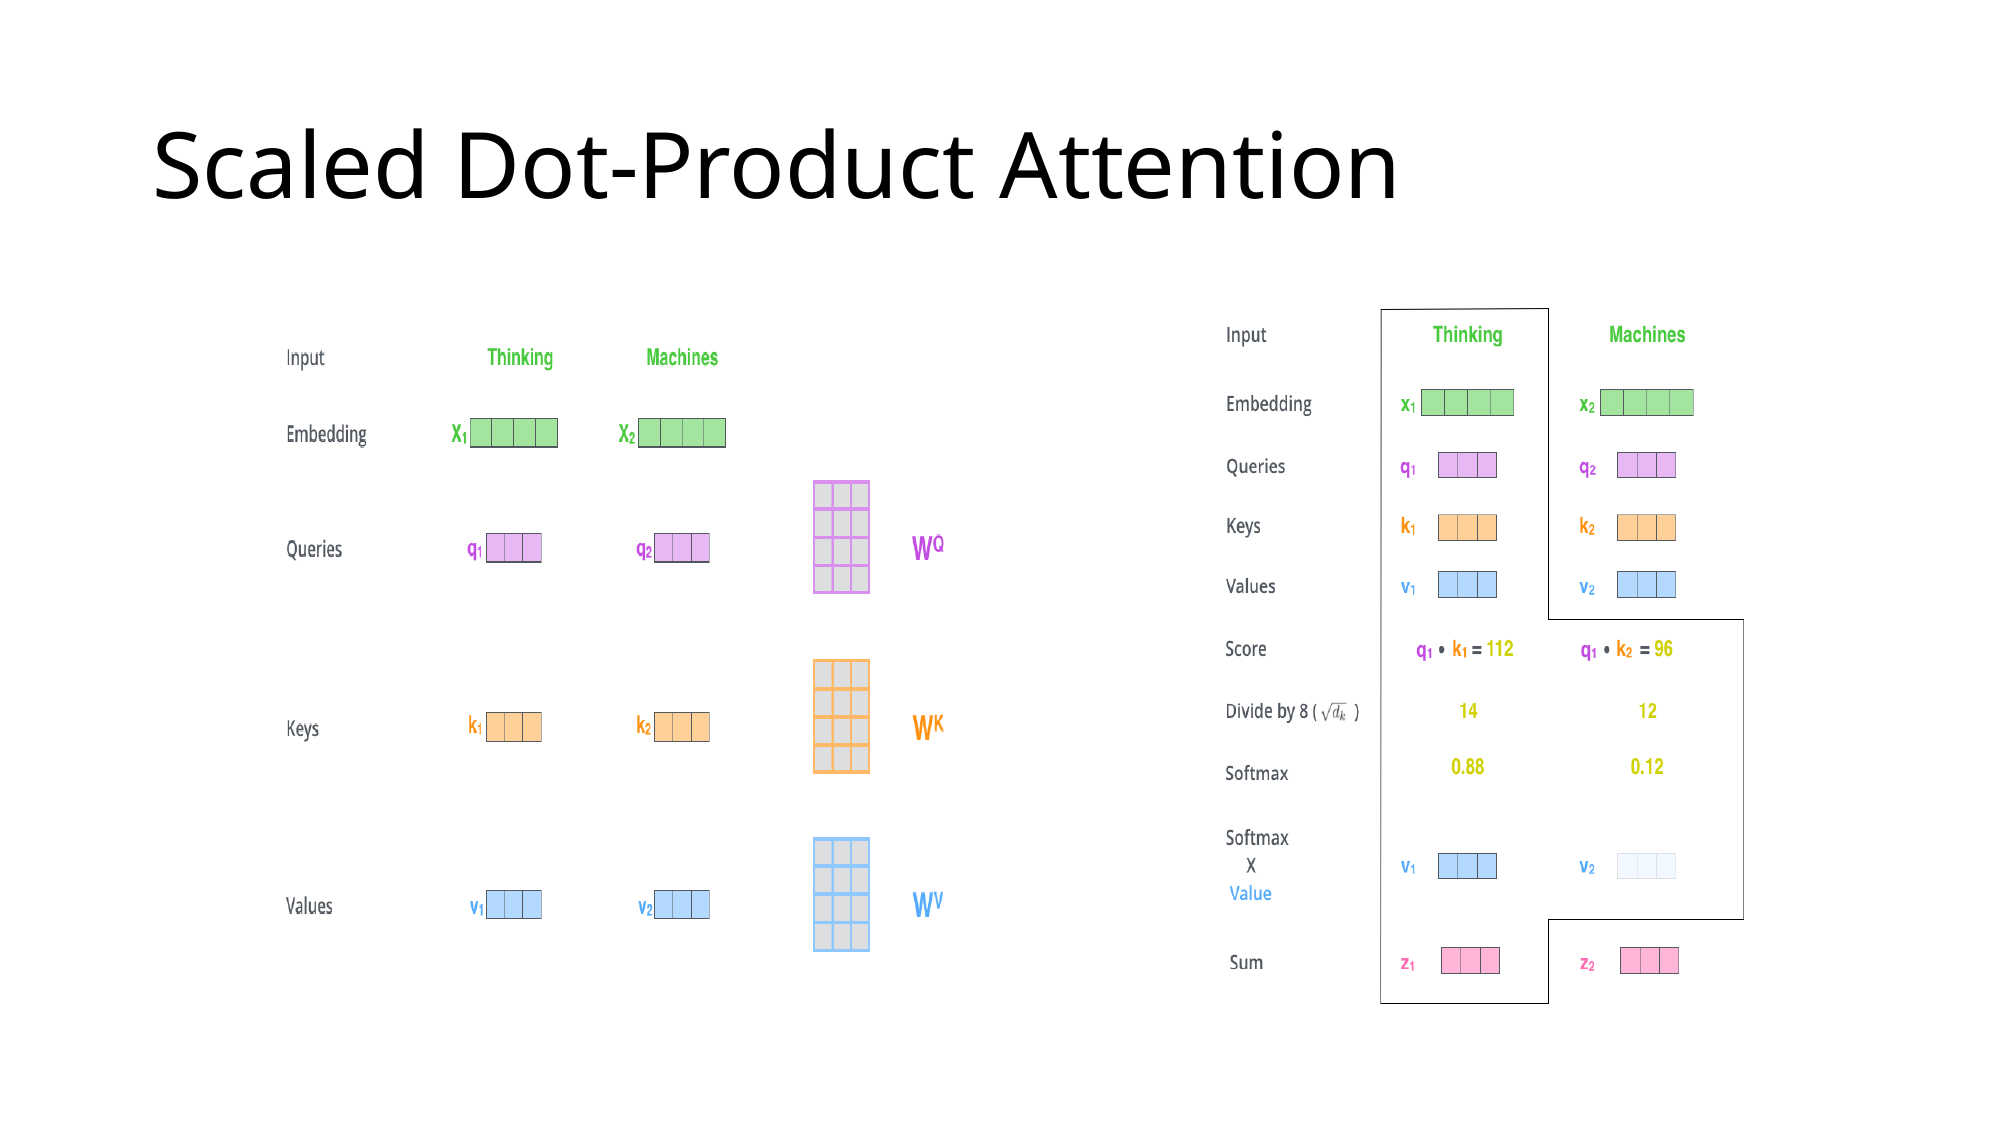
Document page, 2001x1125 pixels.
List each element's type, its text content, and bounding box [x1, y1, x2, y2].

picture [277, 333, 953, 981]
picture [1198, 299, 1785, 1016]
title Scaled Dot-Product Attention [137, 59, 1863, 278]
